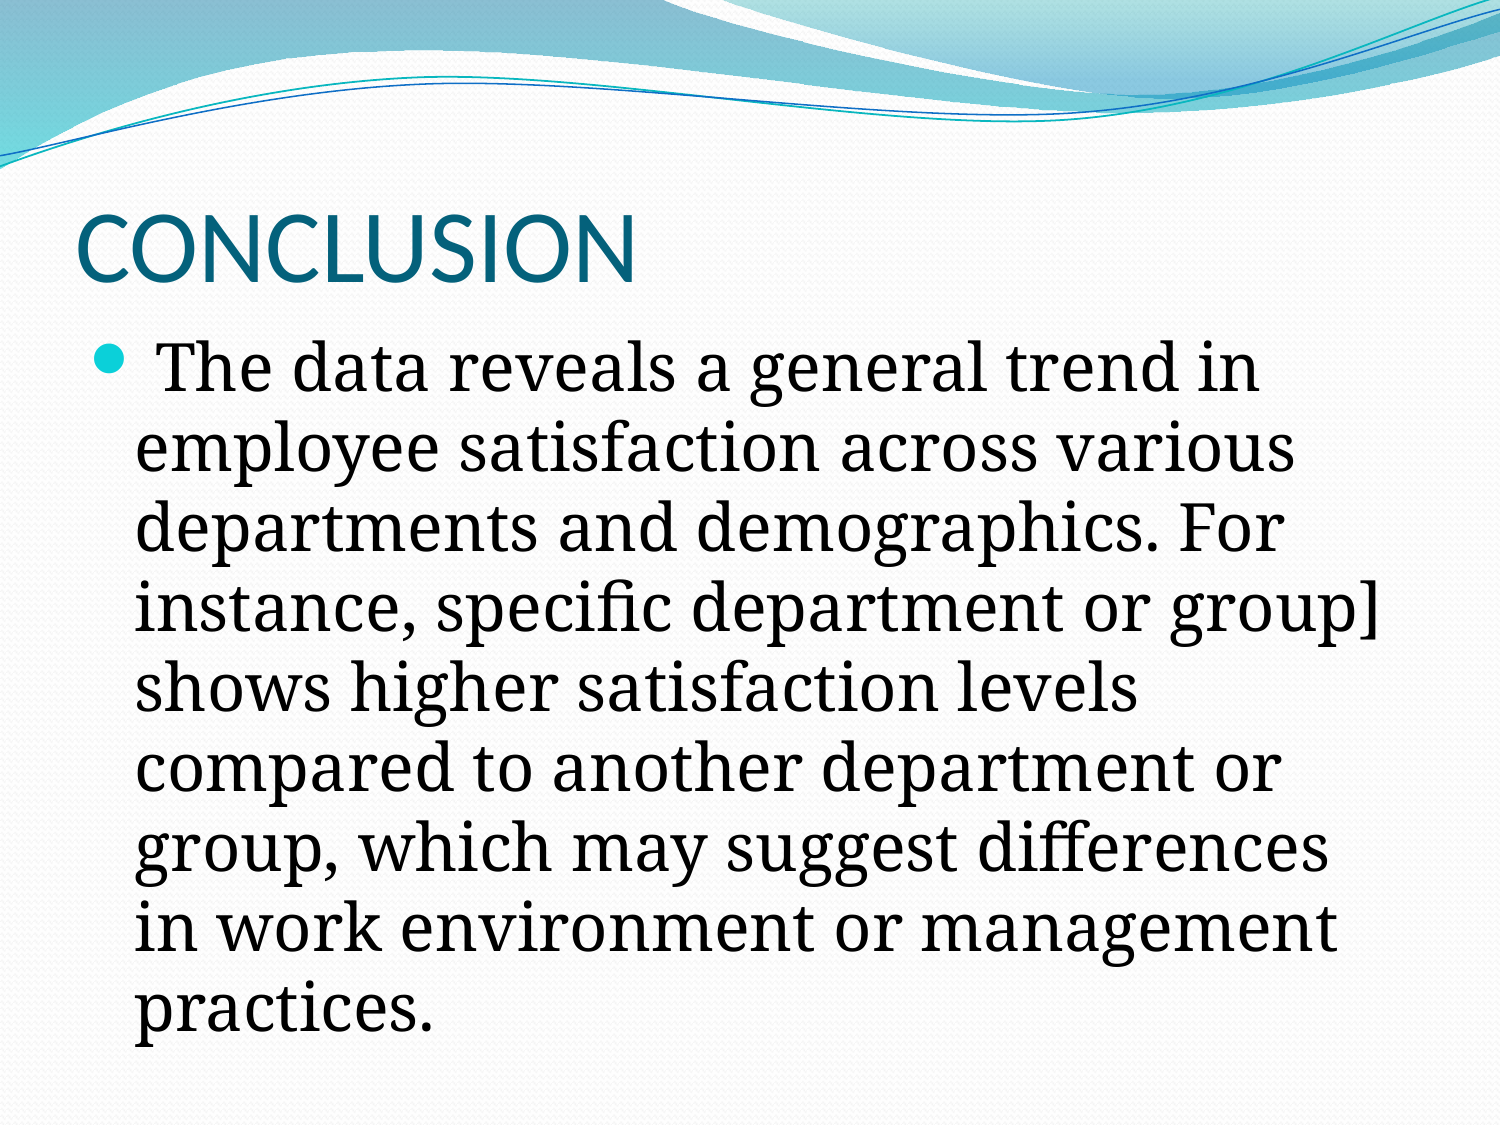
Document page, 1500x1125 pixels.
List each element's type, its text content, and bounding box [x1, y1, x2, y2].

list The data reveals a general trend in employee satisfaction across various departments and demographics. For instance, specific department or group] shows higher satisfaction levels compared to another department or group, which may suggest differences in work environment or management practices. [75, 317, 1425, 1038]
title CONCLUSION [75, 115, 1425, 303]
